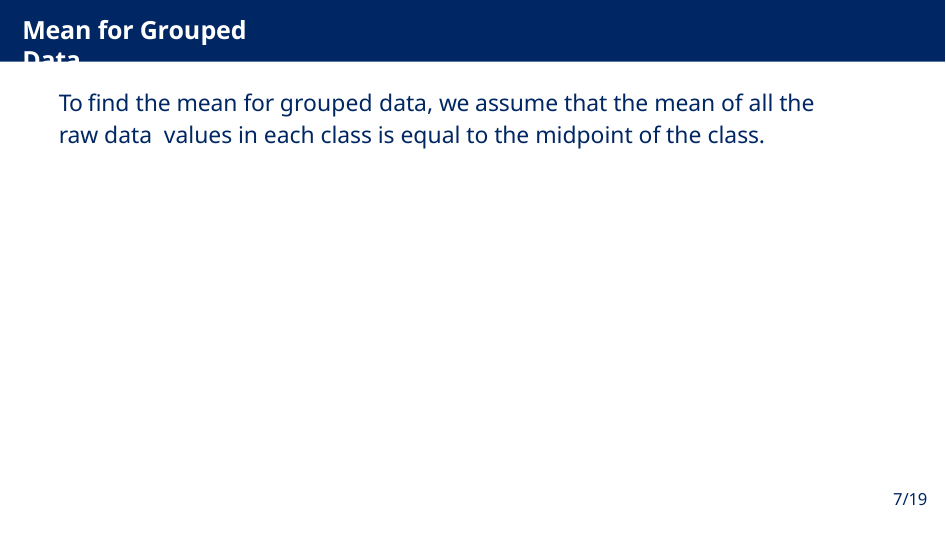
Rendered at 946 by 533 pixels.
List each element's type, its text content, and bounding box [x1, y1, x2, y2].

text_box To find the mean for grouped data, we assume that the mean of all the raw data values in each class is equal to the midpoint of the class. [56, 81, 833, 149]
title Mean for Grouped Data [20, 12, 300, 104]
text_box 7/19 [890, 483, 931, 509]
